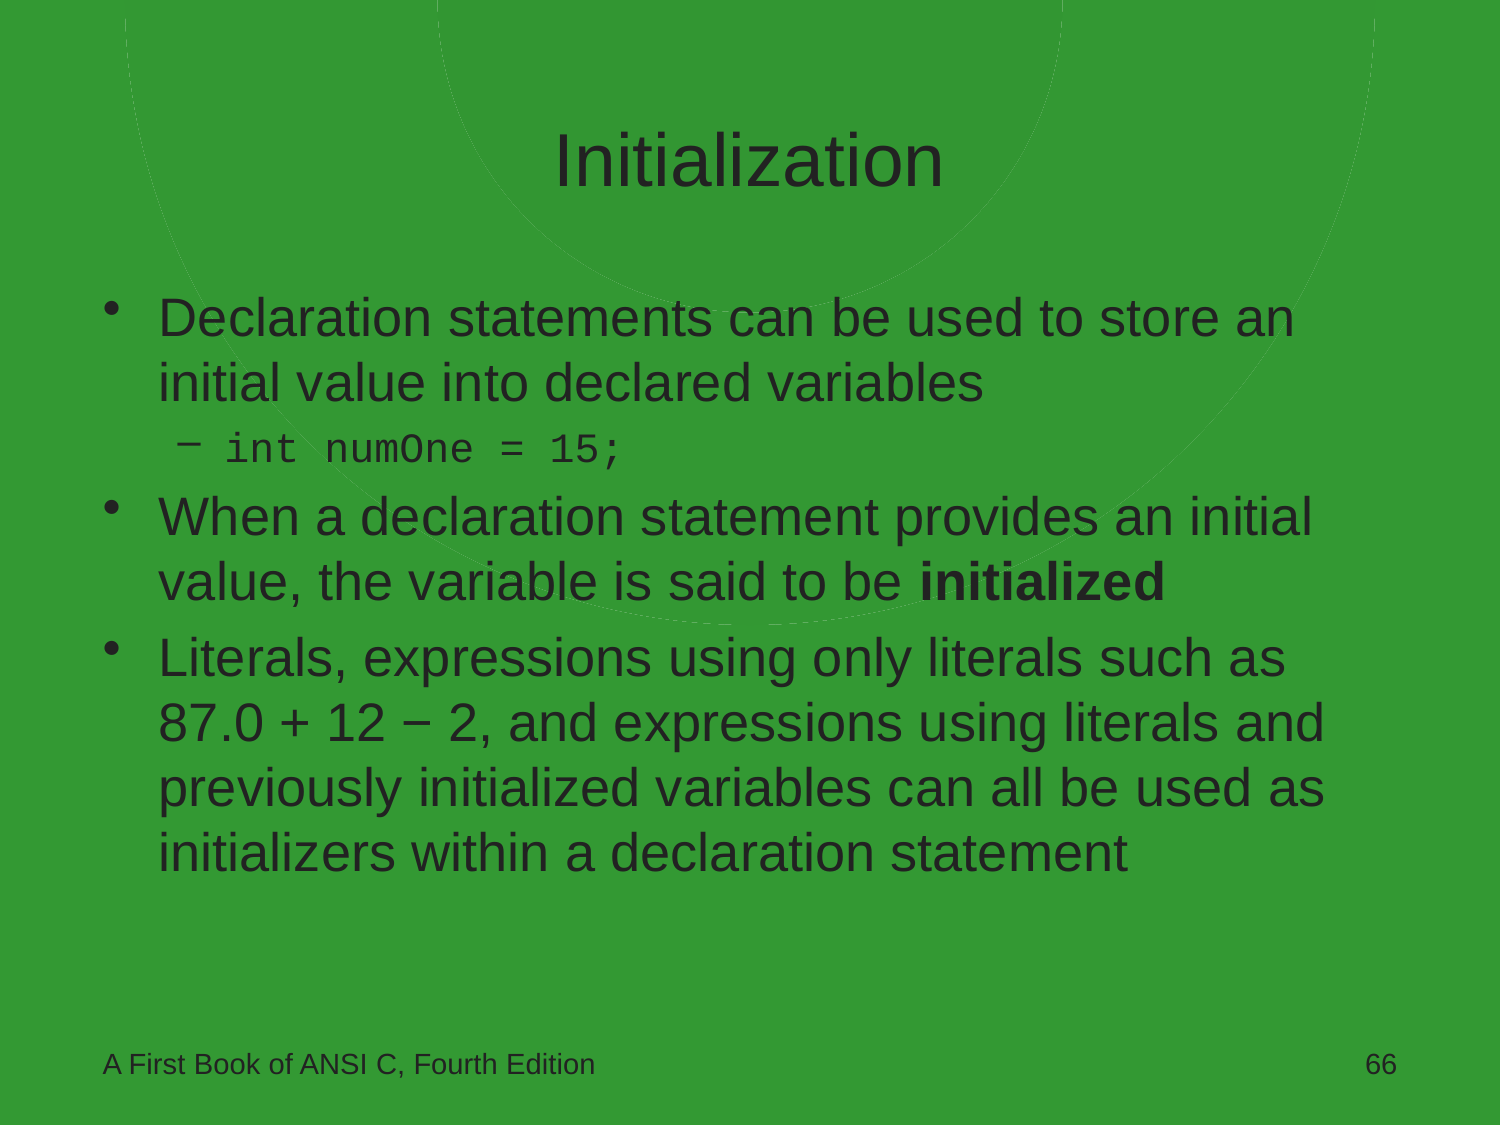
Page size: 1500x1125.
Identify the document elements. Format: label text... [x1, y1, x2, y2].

list Declaration statements can be used to store an initial value into declared variables int numOne = 15; When a declaration statement provides an initial value, the variable is said to be initialized Literals, expressions using only literals such as 87.0 + 12 − 2, and expressions using literals and previously initialized variables can all be used as initializers within a declaration statement [87, 275, 1413, 1025]
footer A First Book of ANSI C, Fourth Edition [87, 1037, 1051, 1101]
title Initialization [87, 62, 1413, 250]
slide_number 66 [1074, 1037, 1413, 1101]
